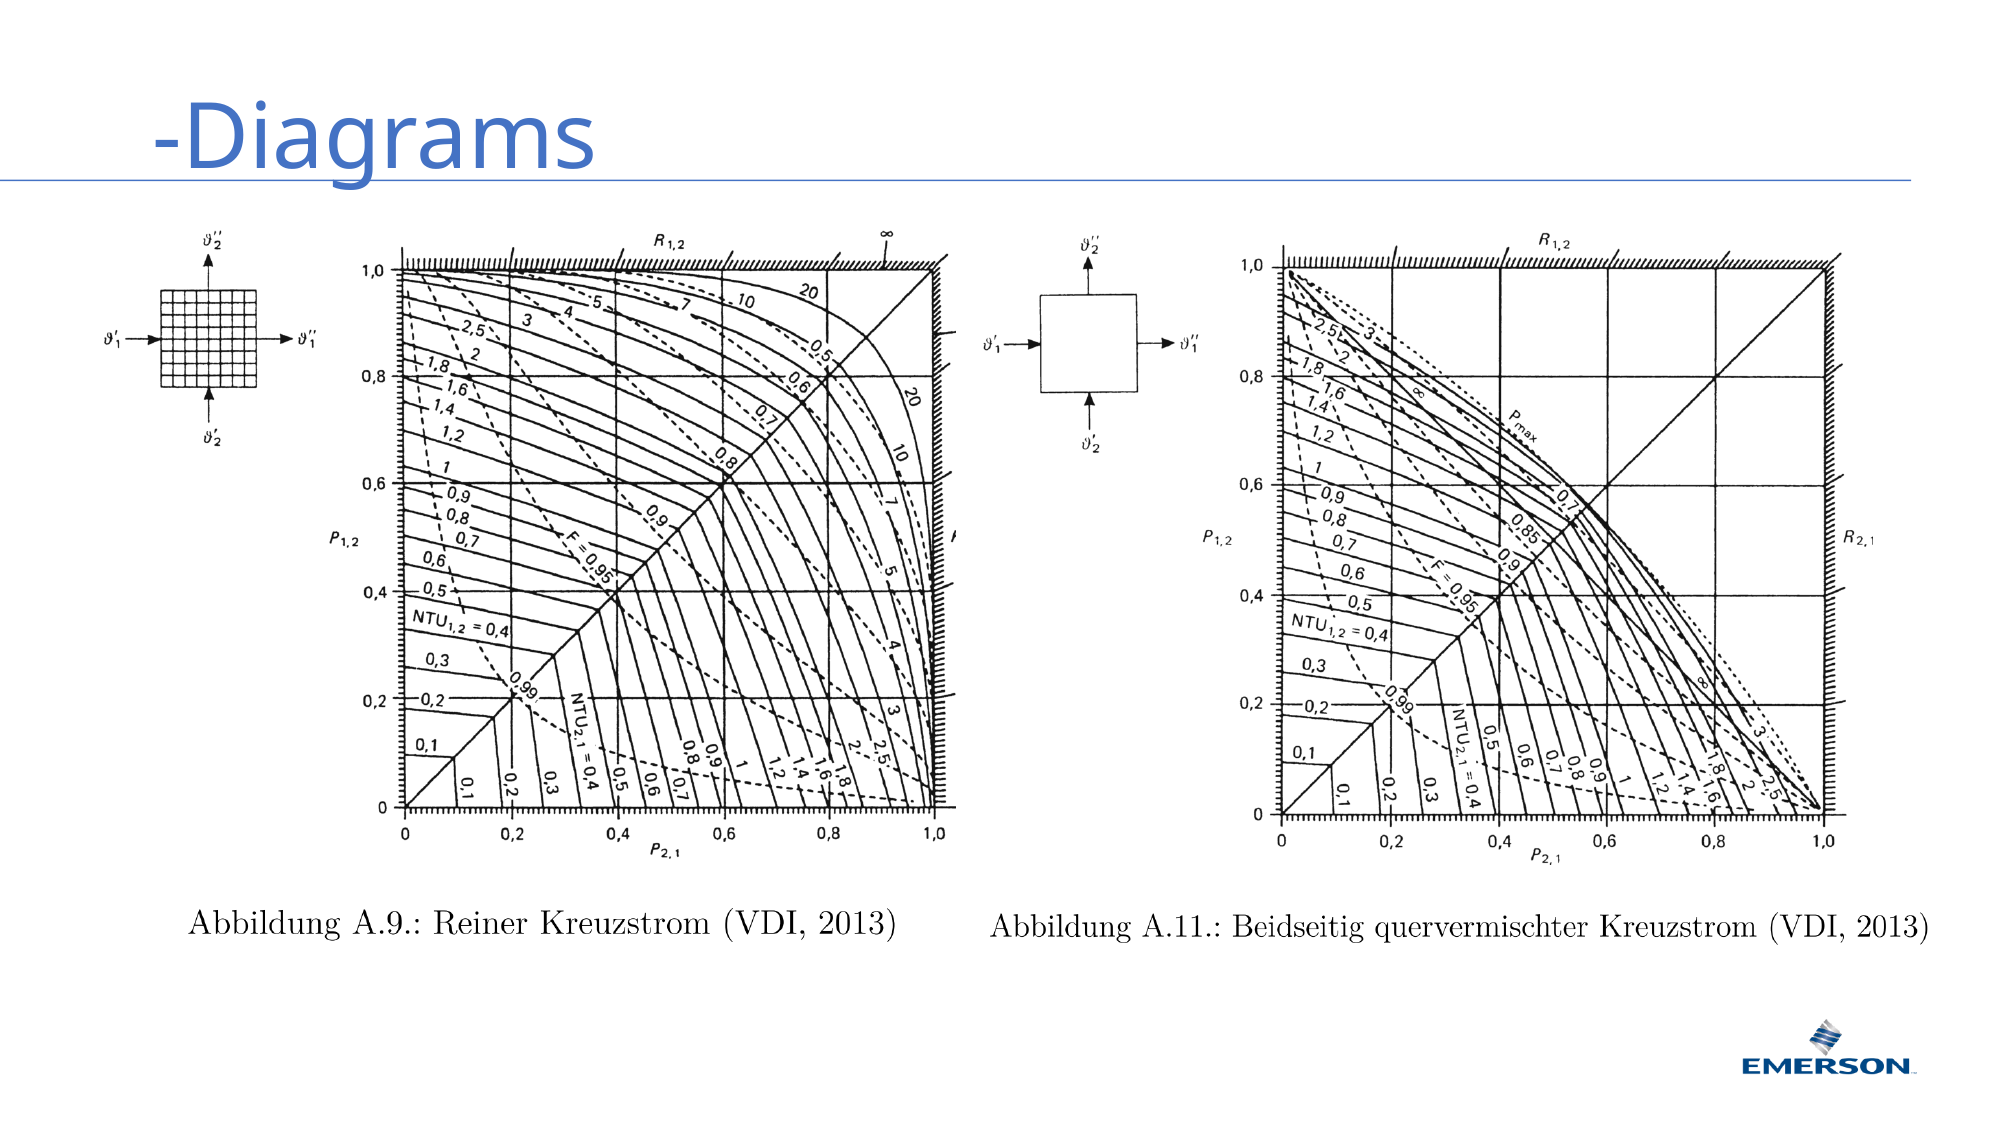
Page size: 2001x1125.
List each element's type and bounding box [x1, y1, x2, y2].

picture [88, 219, 1950, 966]
picture [1733, 1012, 1922, 1080]
